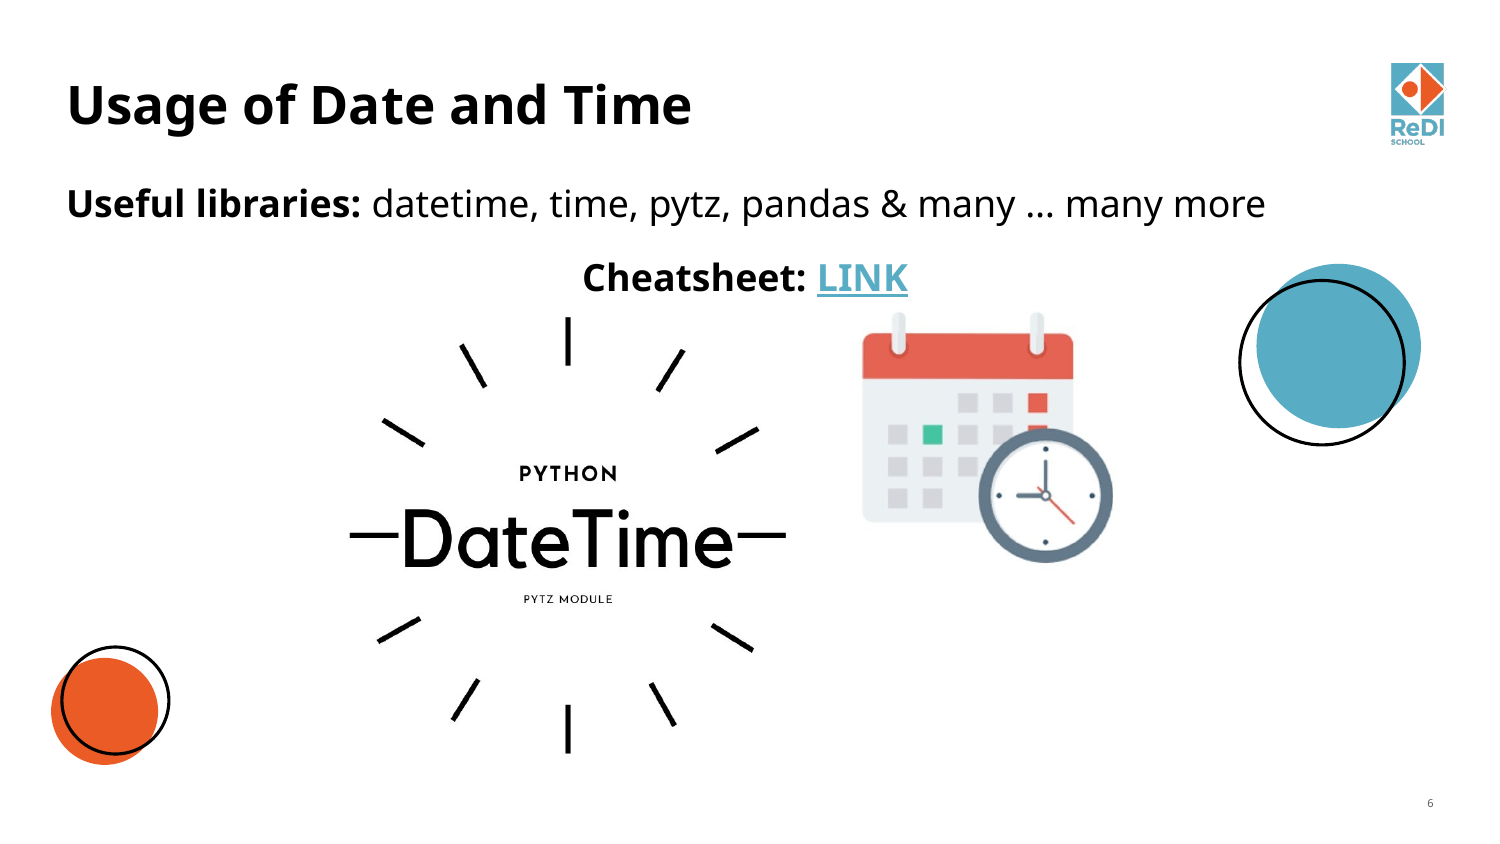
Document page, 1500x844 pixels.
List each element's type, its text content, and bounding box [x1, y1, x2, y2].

picture [311, 305, 1128, 766]
list Useful libraries: datetime, time, pytz, pandas & many … many more Cheatsheet: LINK [51, 158, 1449, 774]
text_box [50, 646, 170, 766]
picture [1391, 63, 1447, 145]
title Usage of Date and Time [51, 56, 1388, 151]
slide_number ‹#› [1388, 781, 1449, 827]
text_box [1239, 263, 1422, 446]
